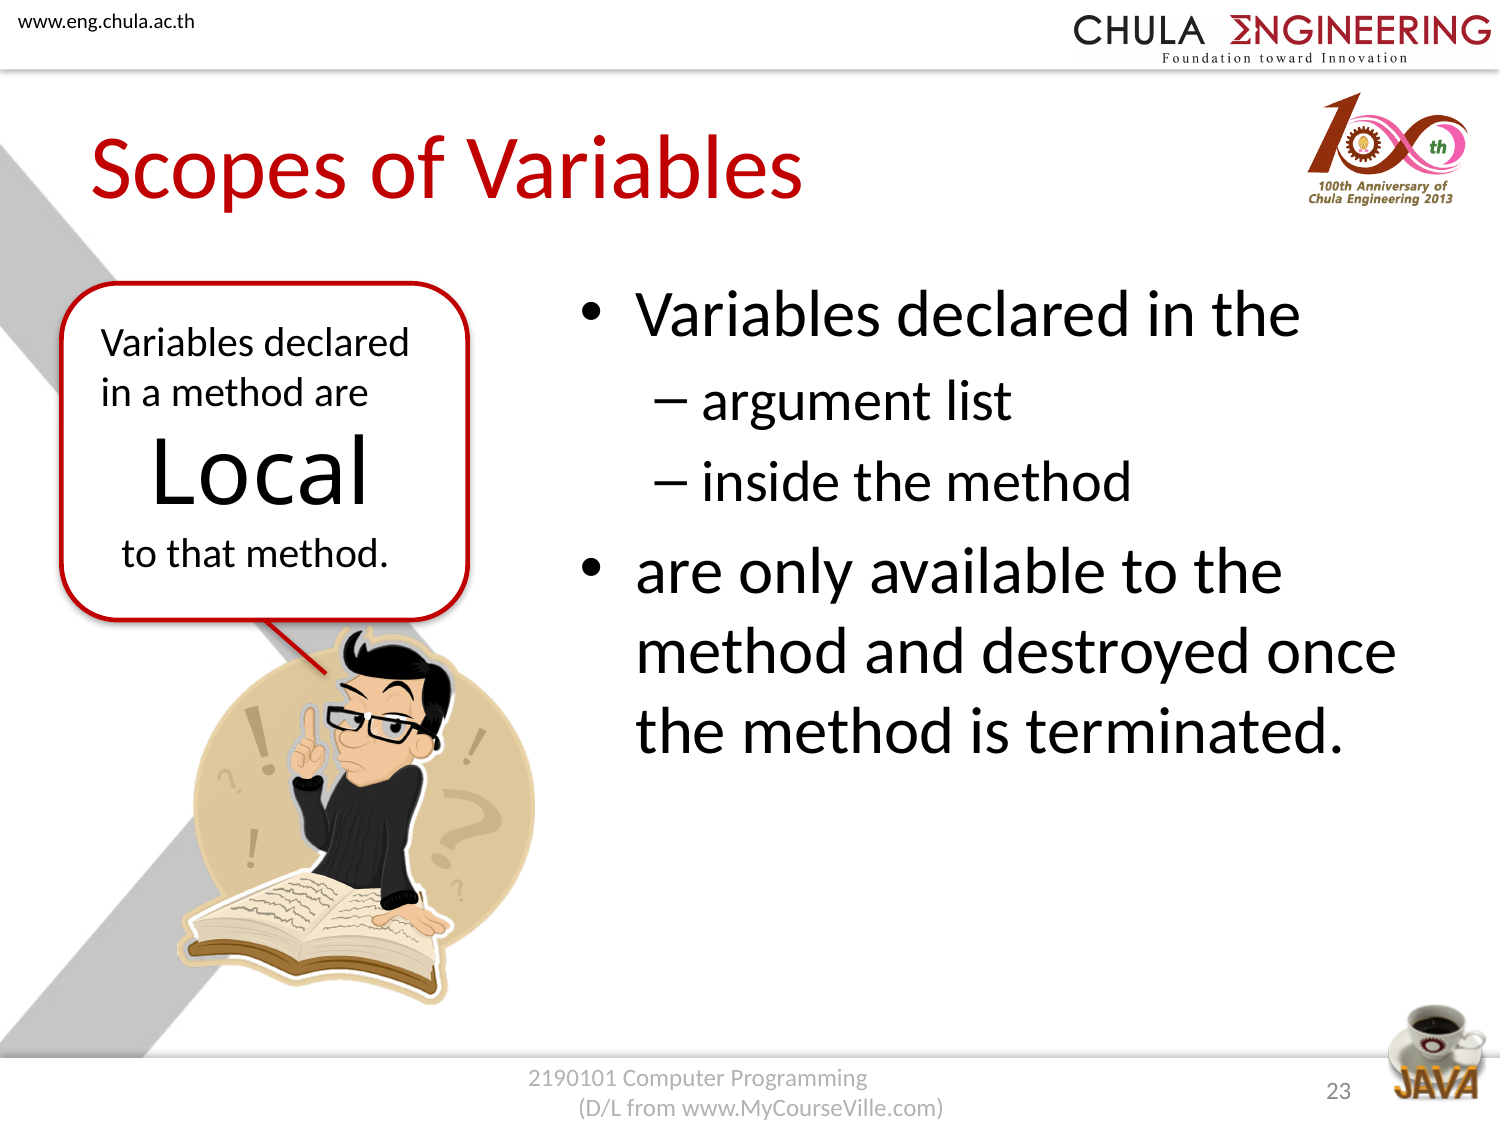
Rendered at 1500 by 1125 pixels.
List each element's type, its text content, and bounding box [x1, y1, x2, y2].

slide_number 23 [1074, 1059, 1367, 1120]
picture [1074, 15, 1491, 63]
list Variables declared in the argument list inside the method are only available to the method and destroyed once the method is terminated. [564, 262, 1425, 1005]
text_box [60, 282, 469, 621]
text_box Variables declared in a method are [85, 307, 426, 422]
picture [0, 70, 1500, 1105]
footer 2190101 Computer Programming (D/L from www.MyCourseVille.com) [512, 1061, 988, 1122]
title Scopes of Variables [75, 91, 1246, 233]
text_box Local [134, 405, 387, 518]
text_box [264, 619, 327, 675]
text_box to that method. [106, 518, 405, 584]
